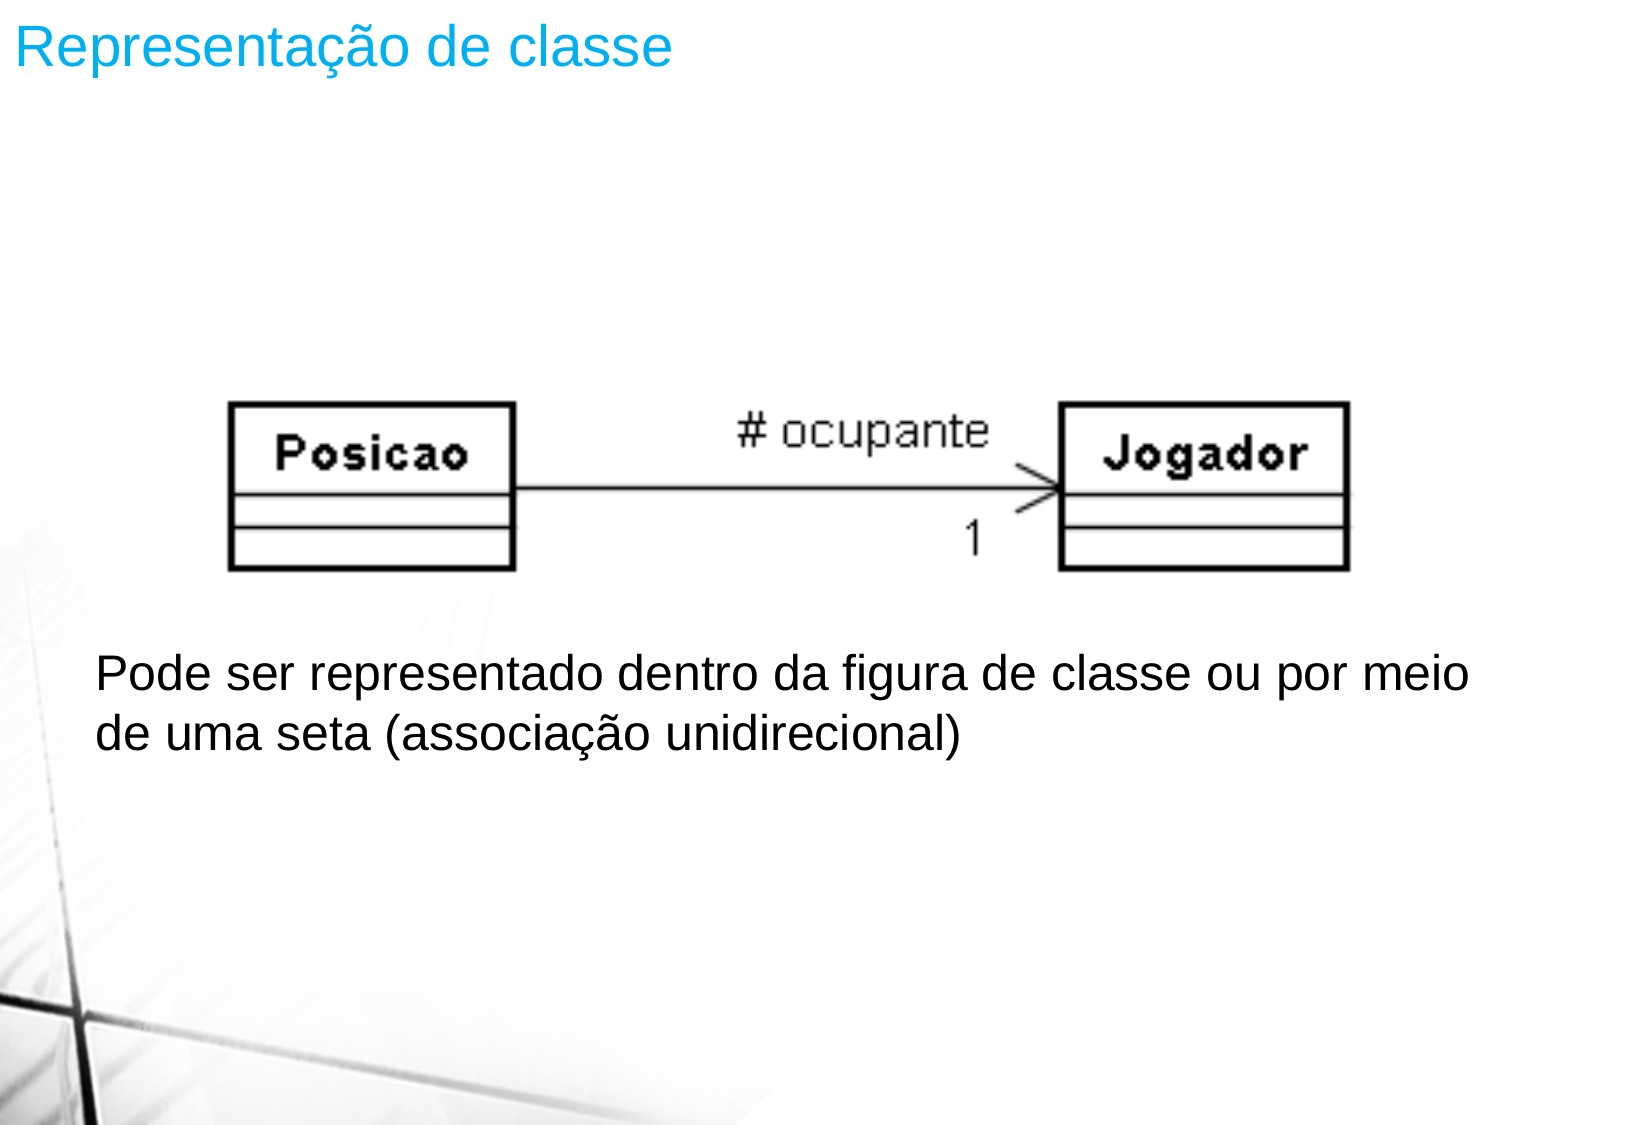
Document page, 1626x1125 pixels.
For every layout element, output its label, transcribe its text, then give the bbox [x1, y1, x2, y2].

text_box Pode ser representado dentro da figura de classe ou por meio de uma seta (associação unidirecional) [81, 632, 1544, 1038]
picture [0, 0, 1626, 1125]
text_box Representação de classe [0, 0, 1287, 68]
